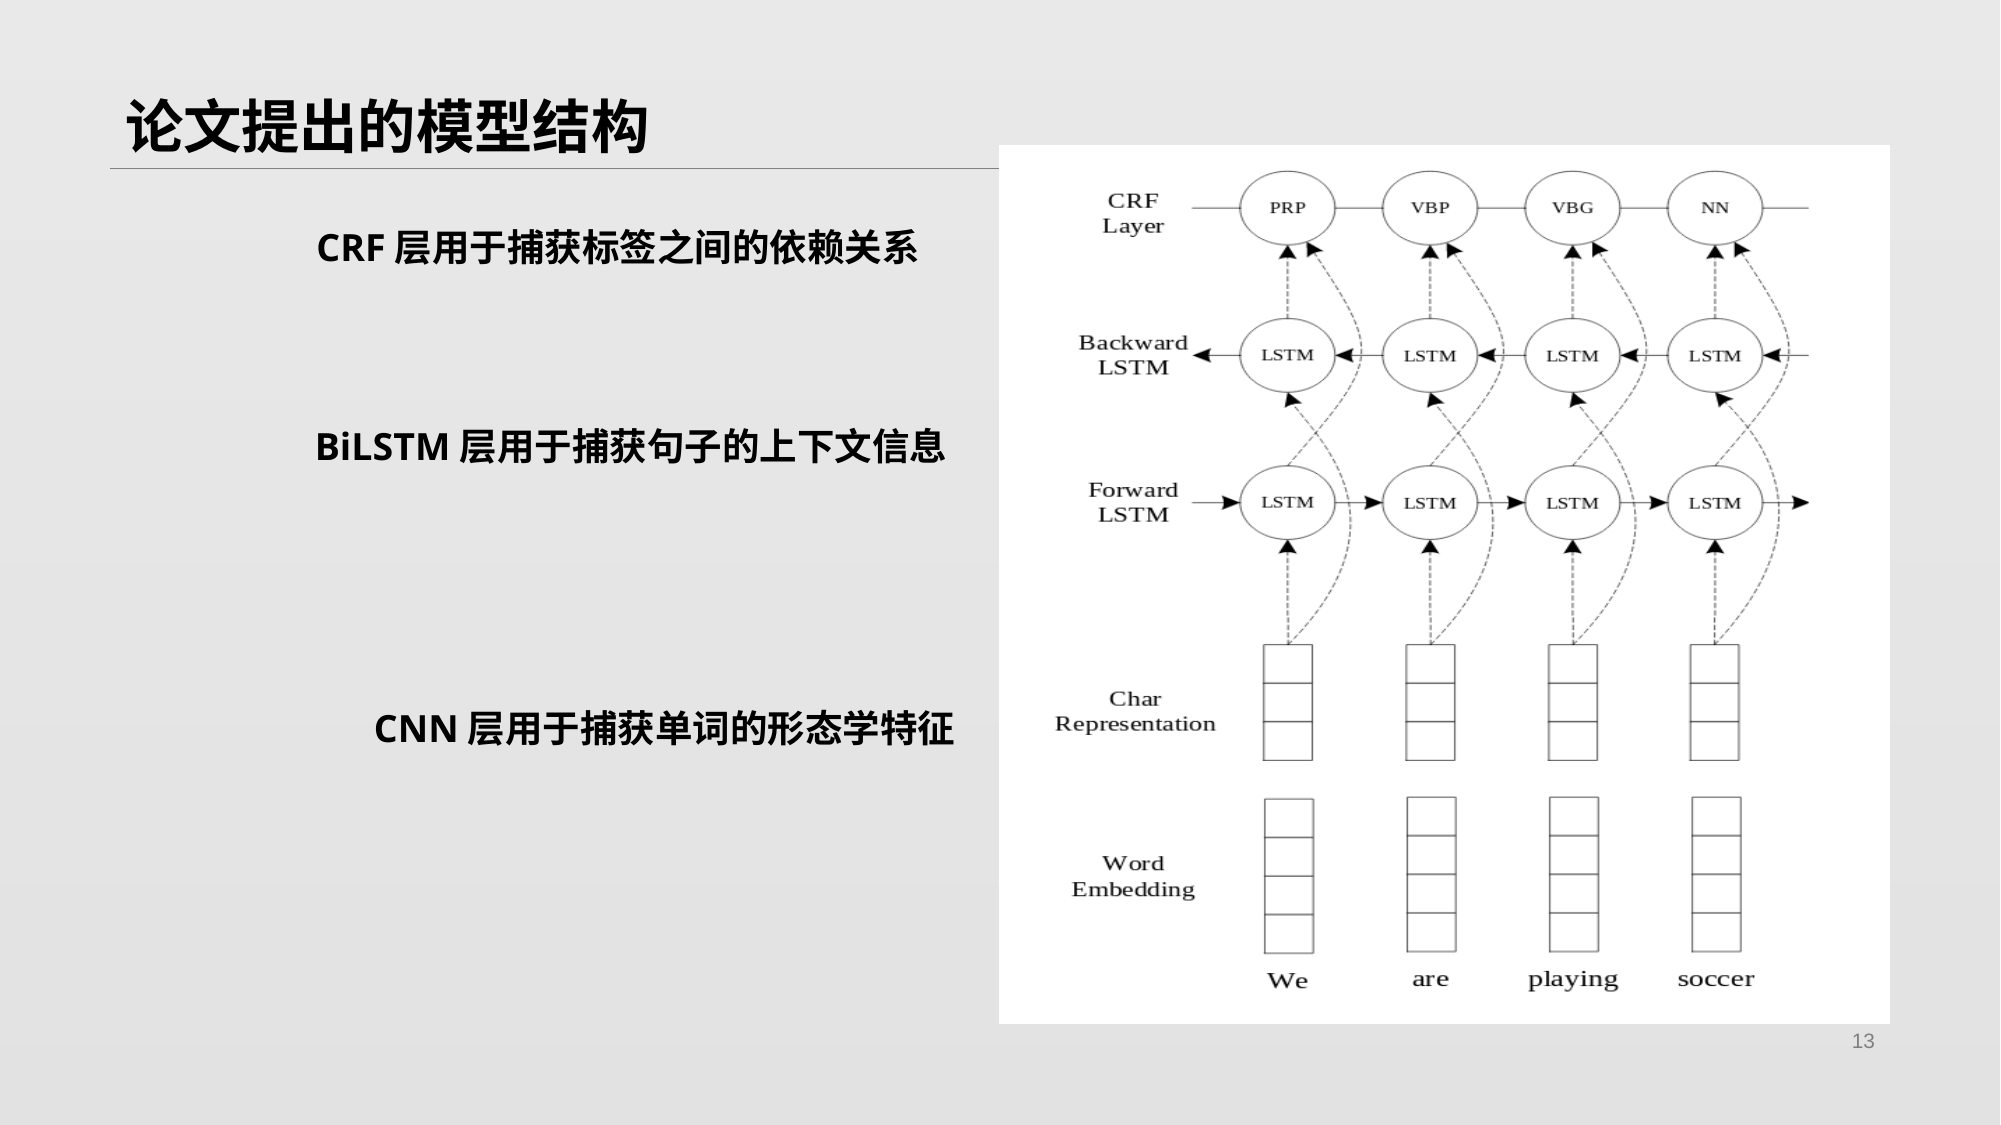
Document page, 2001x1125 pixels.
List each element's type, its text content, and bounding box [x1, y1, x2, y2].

text_box CNN层用于捕获单词的形态学特征 [359, 697, 971, 758]
title 论文提出的模型结构 [109, 0, 1890, 169]
picture [999, 145, 1890, 1024]
text_box CRF层用于捕获标签之间的依赖关系 [301, 216, 935, 277]
text_box BiLSTM层用于捕获句子的上下文信息 [300, 415, 963, 476]
slide_number 13 [1412, 1024, 1890, 1058]
